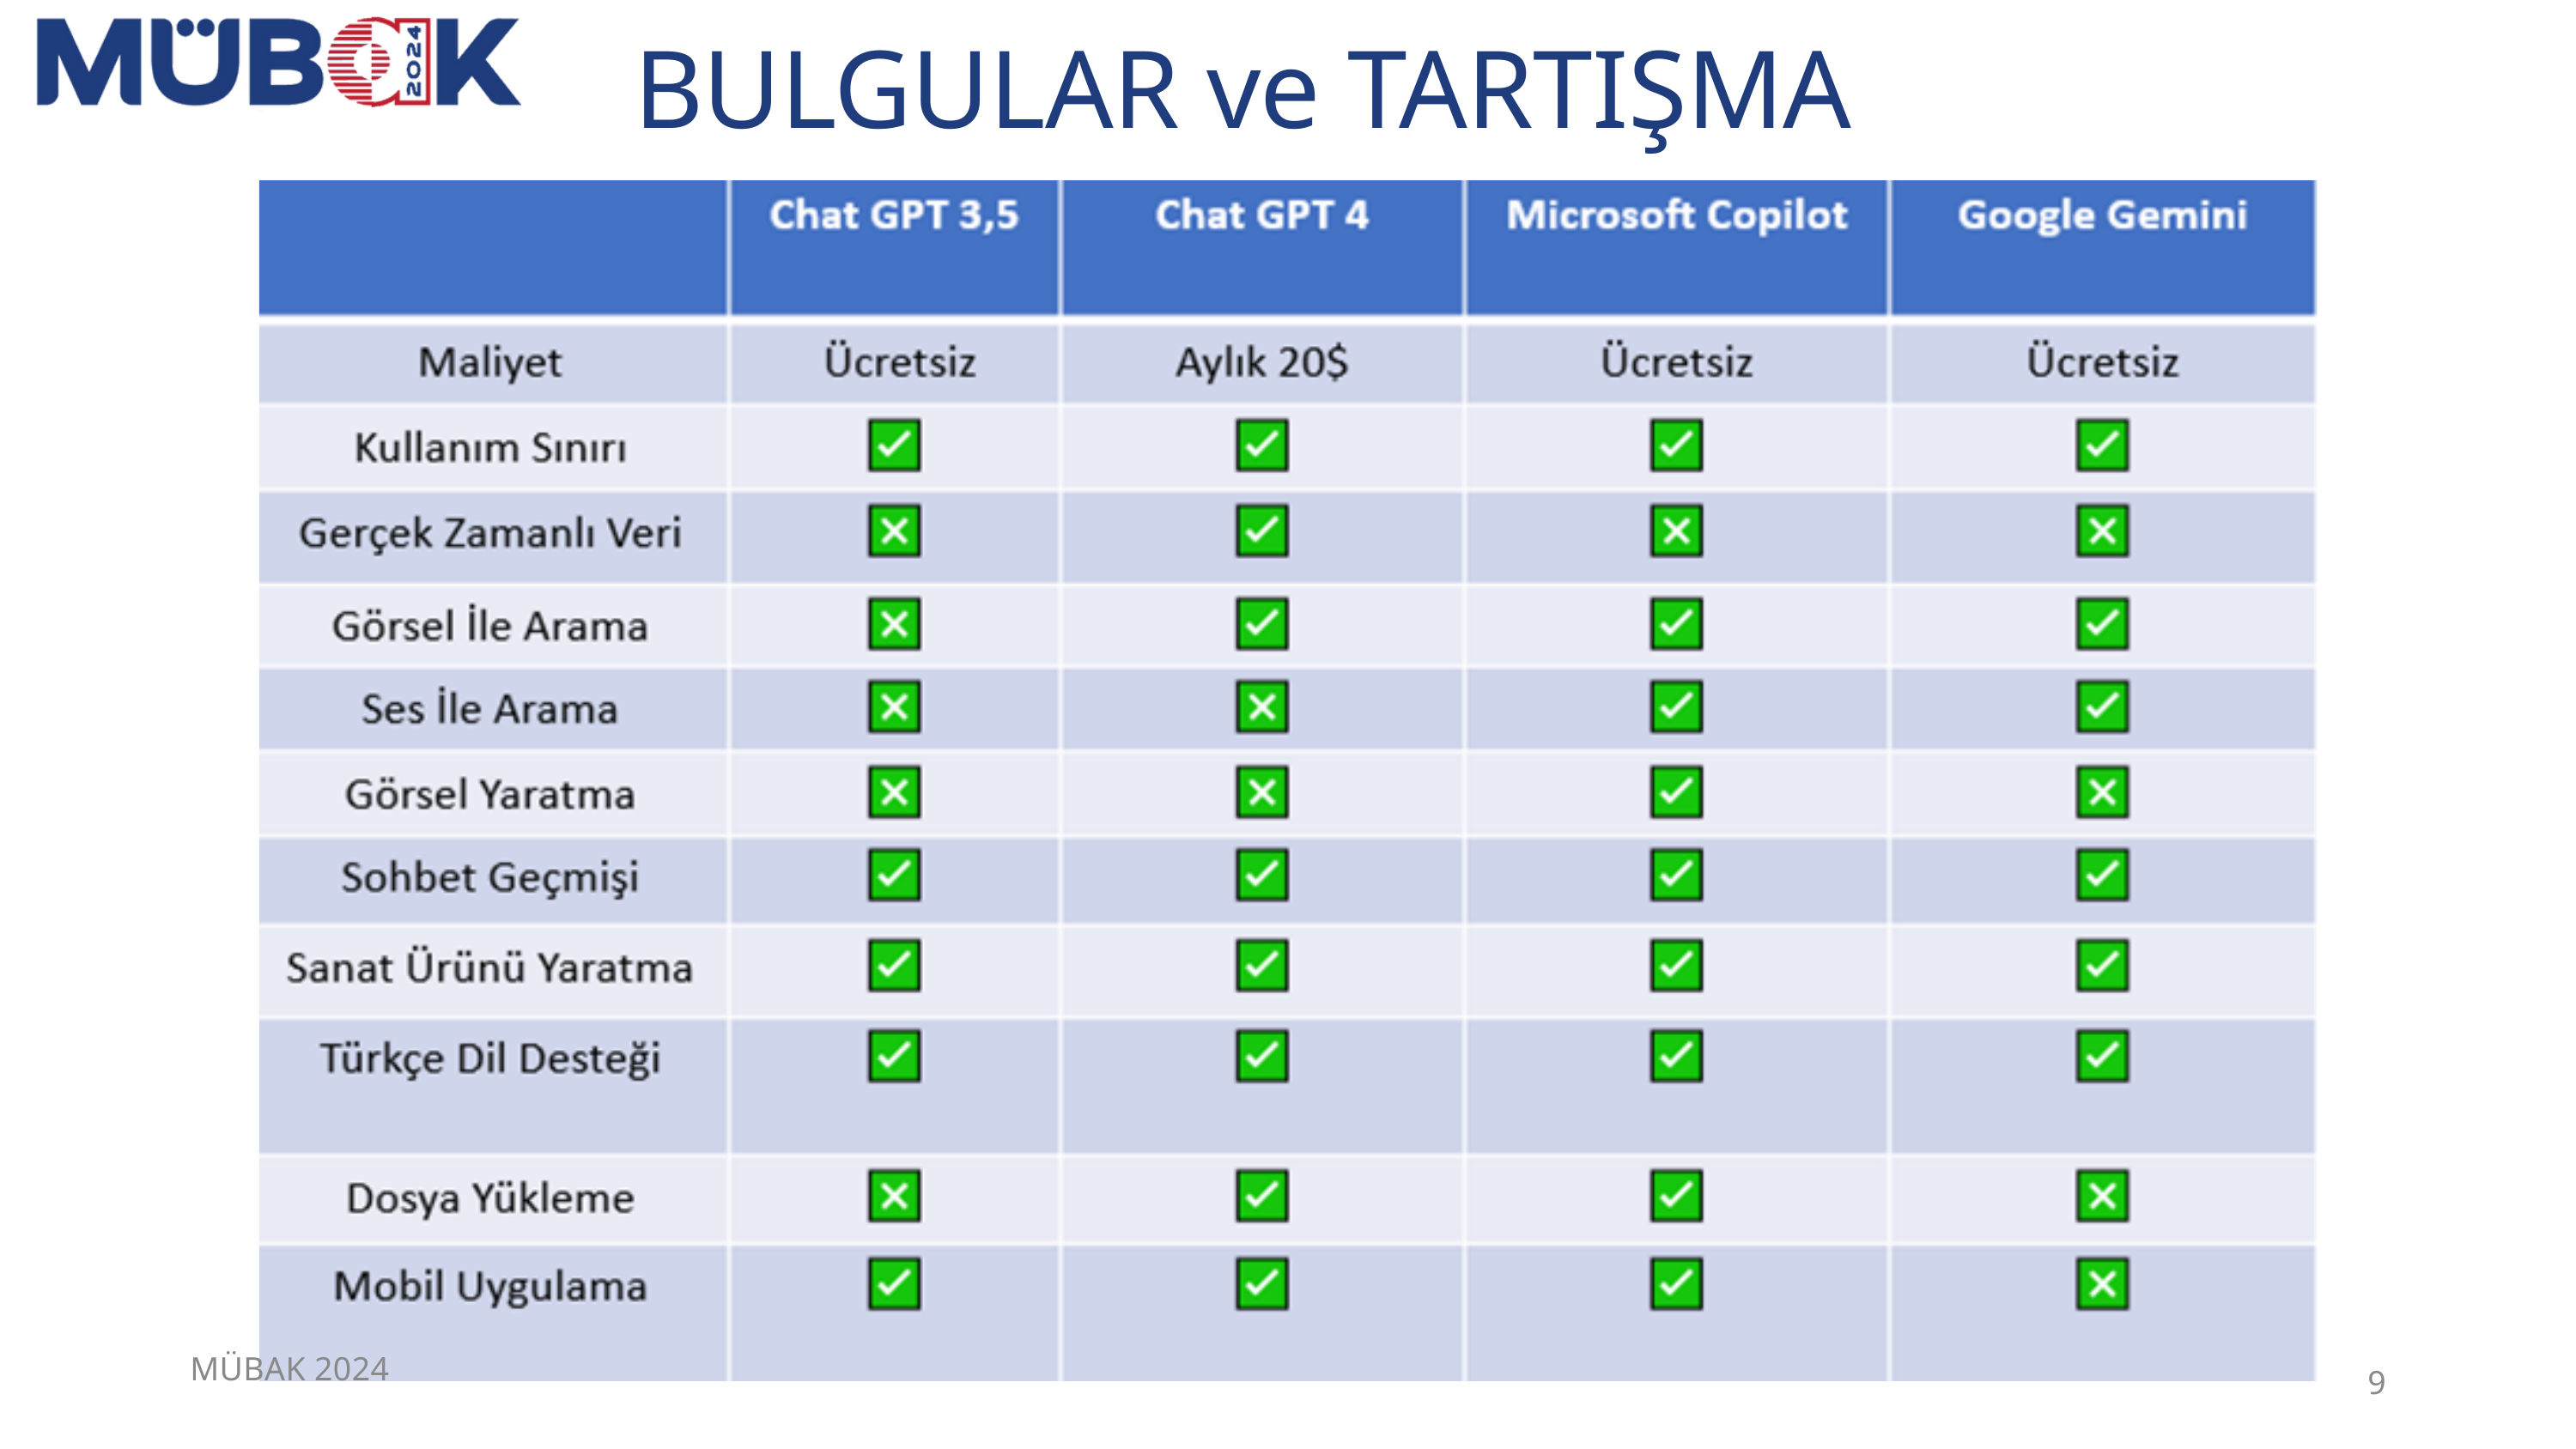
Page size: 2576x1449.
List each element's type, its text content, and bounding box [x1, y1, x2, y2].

text_box 9 [1832, 1362, 2386, 1401]
text_box [258, 180, 2318, 1381]
text_box MÜBAK 2024 [190, 1349, 744, 1388]
text_box BULGULAR ve TARTIŞMA [144, 33, 2342, 150]
text_box [29, 14, 521, 112]
